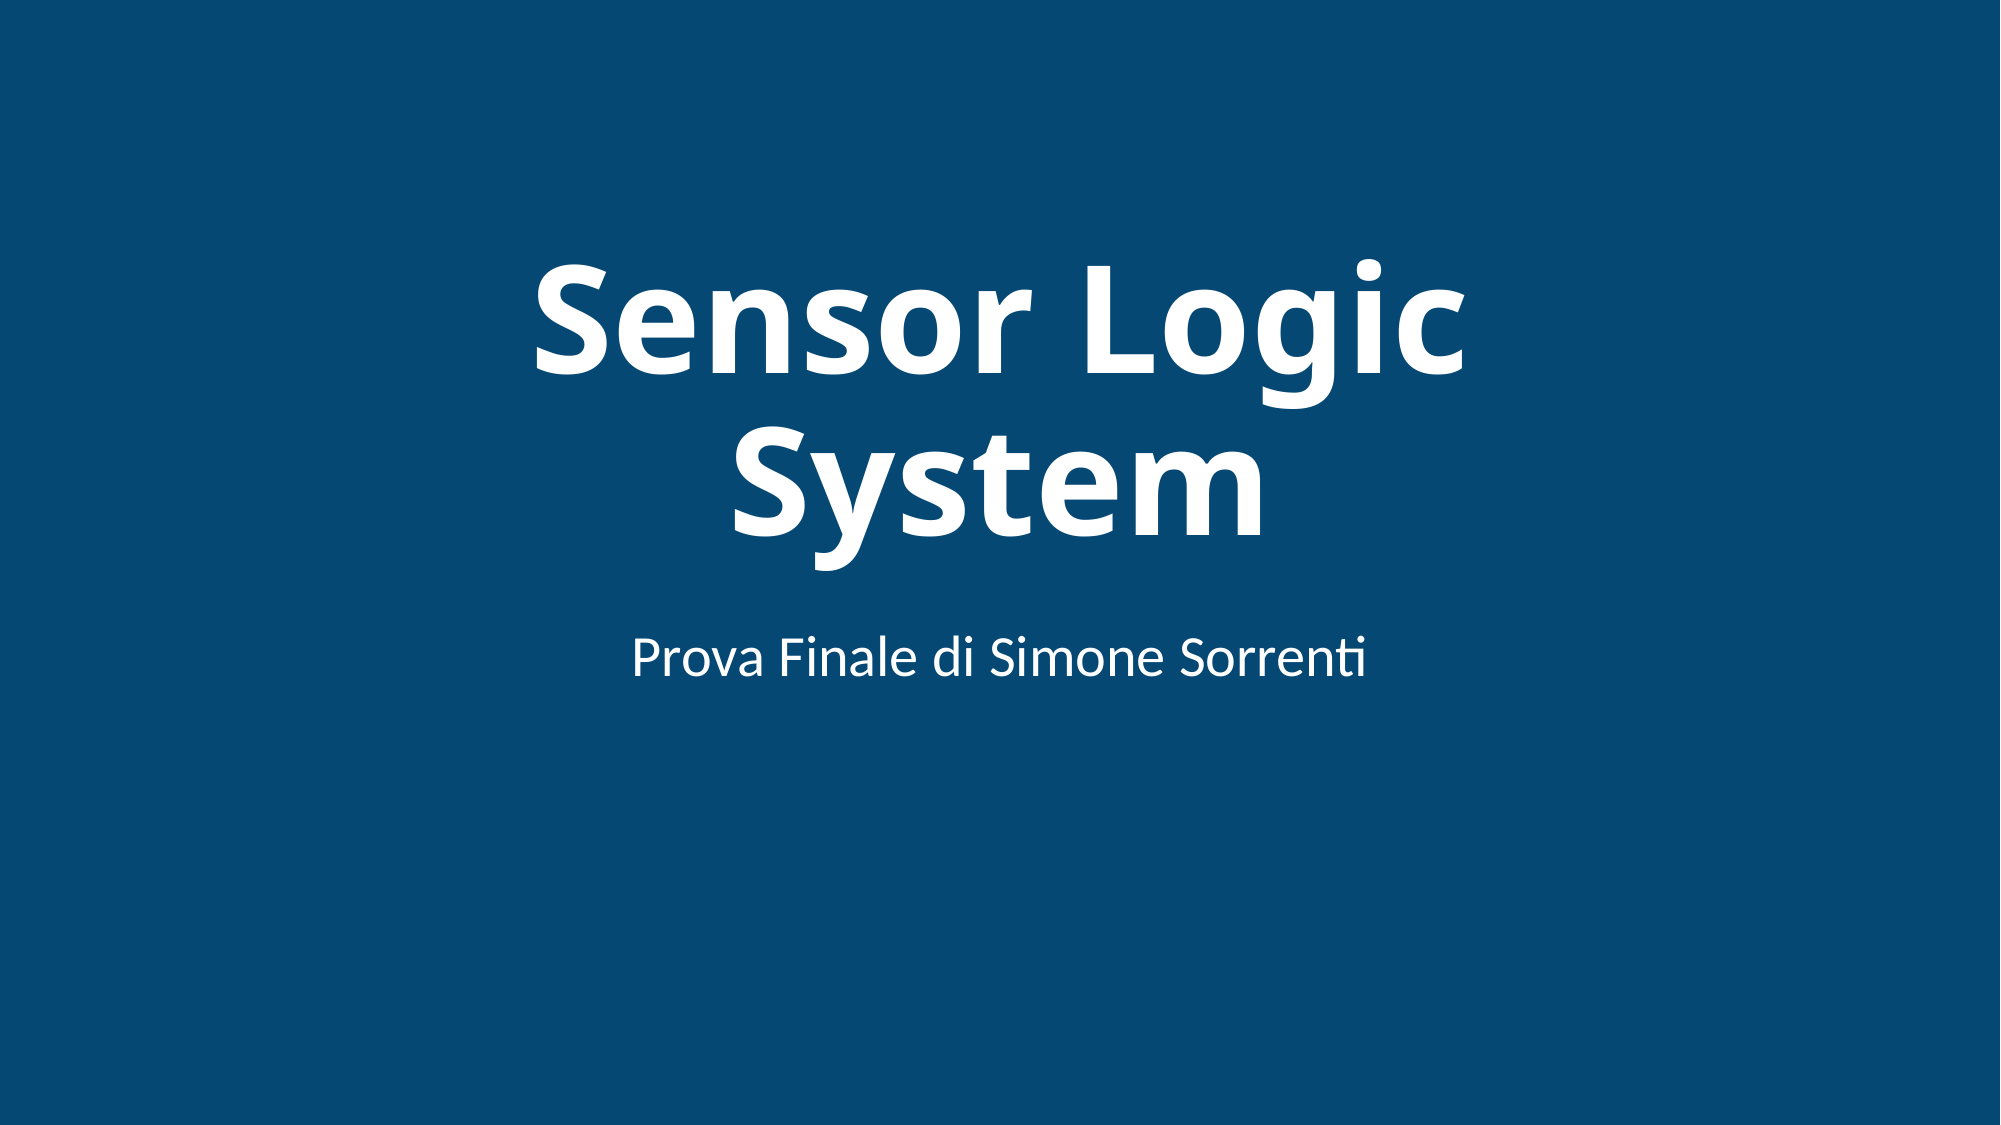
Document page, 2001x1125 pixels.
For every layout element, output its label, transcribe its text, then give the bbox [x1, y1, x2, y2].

subtitle Prova Finale di Simone Sorrenti [249, 619, 1750, 891]
title Sensor Logic System [249, 184, 1750, 576]
